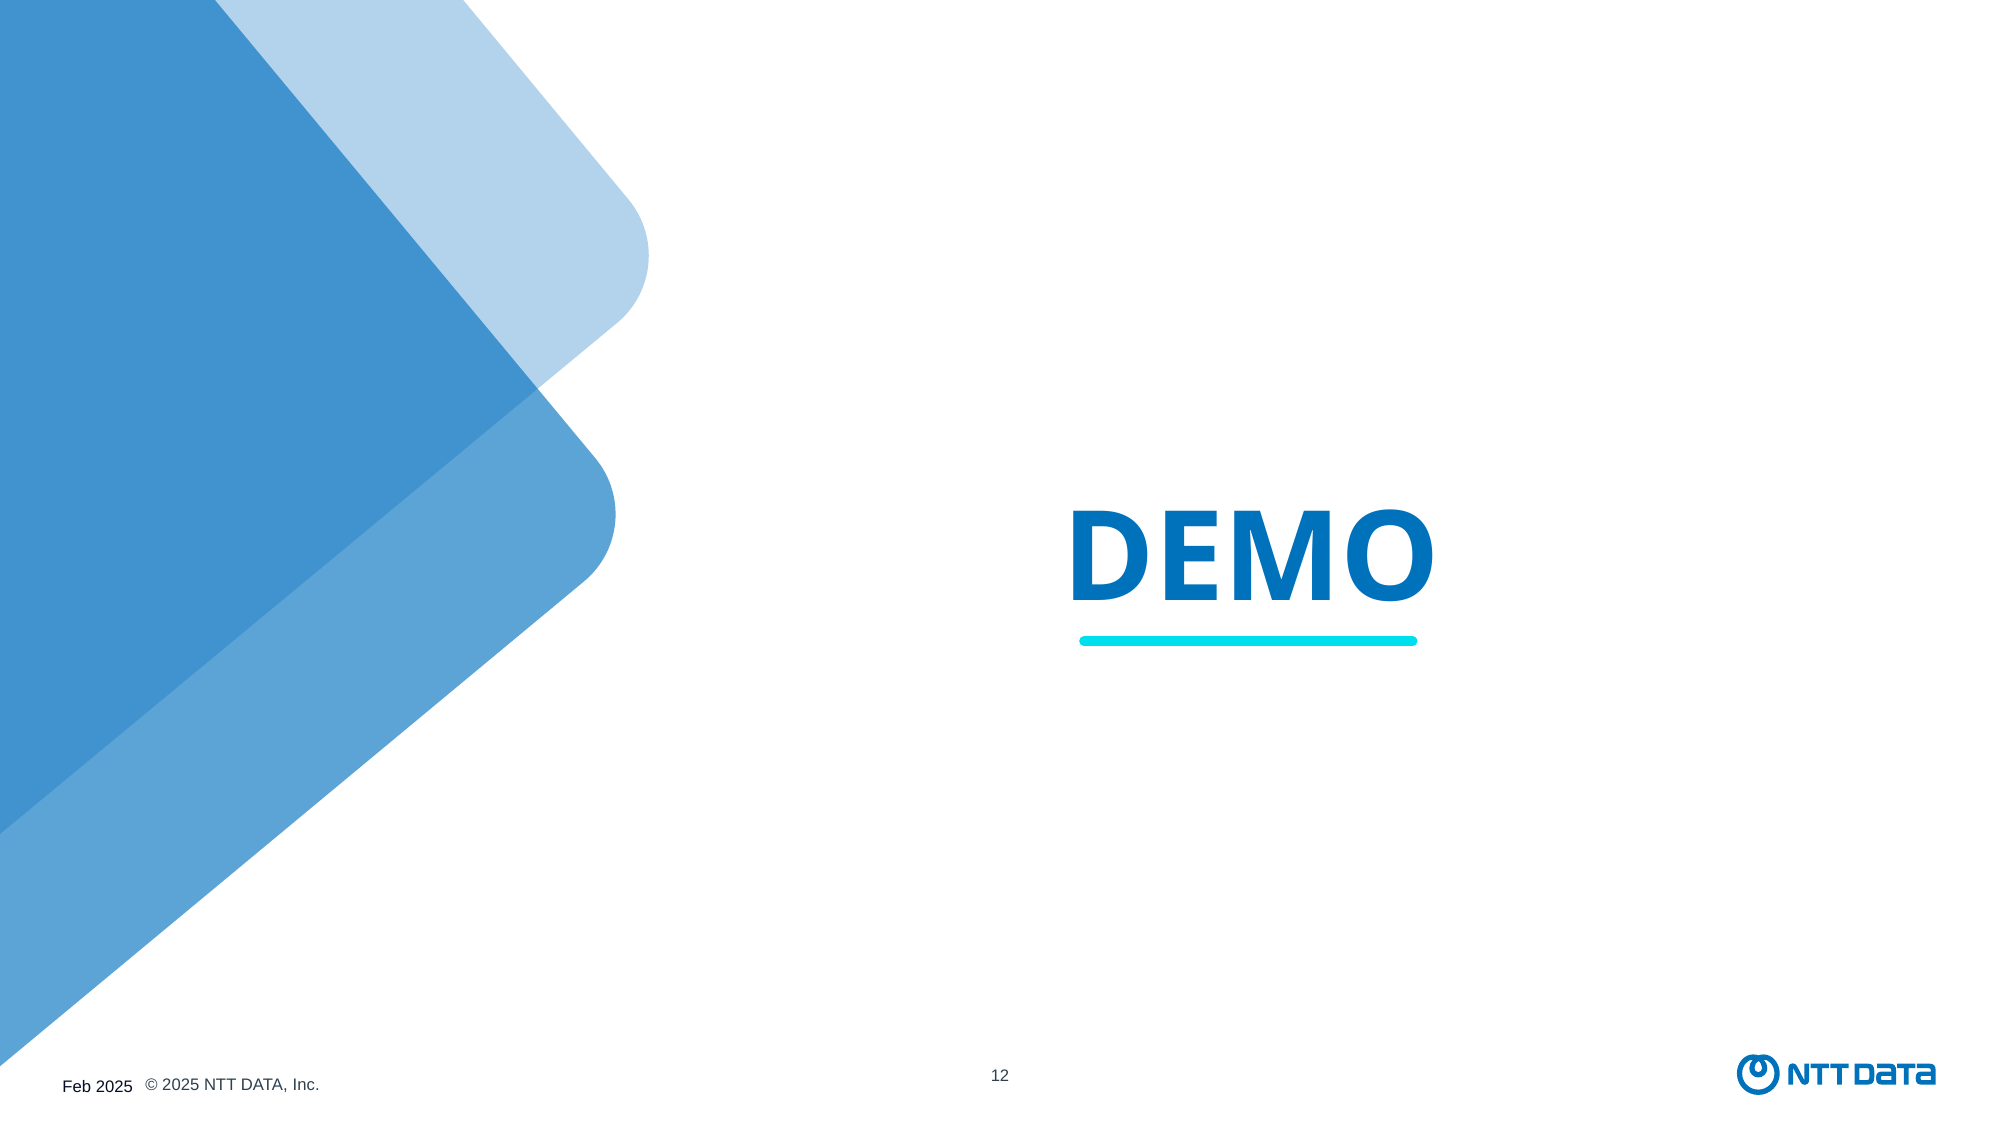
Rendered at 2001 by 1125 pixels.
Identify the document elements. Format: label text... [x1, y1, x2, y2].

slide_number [62, 1060, 213, 1111]
footer © 2025 NTT DATA, Inc. [145, 1059, 821, 1110]
text_box [0, 389, 604, 1068]
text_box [573, 468, 1945, 827]
text_box [0, 0, 650, 836]
slide_number 12 [912, 1050, 1088, 1101]
